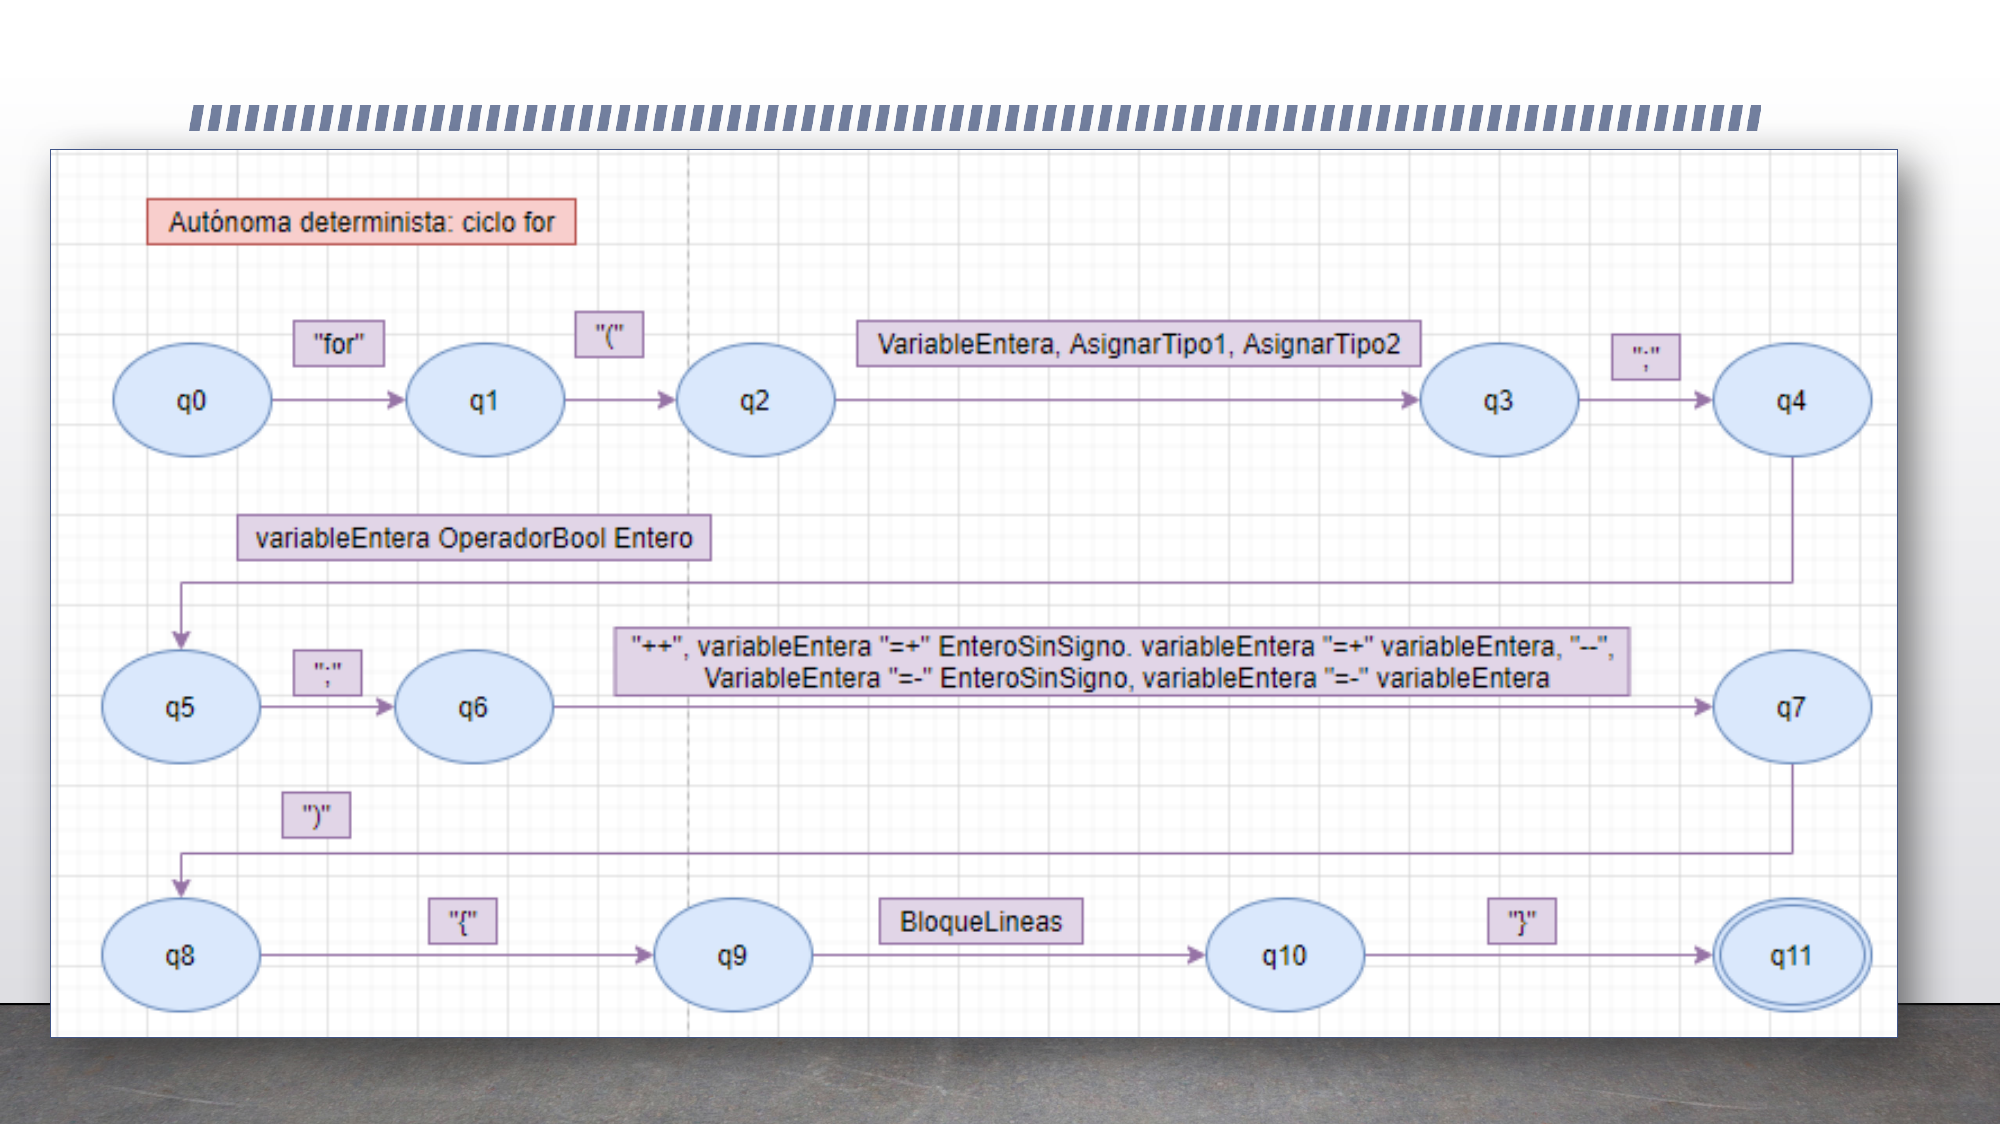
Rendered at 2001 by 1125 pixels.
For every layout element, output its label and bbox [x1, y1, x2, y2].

picture [0, 149, 2000, 1124]
picture [186, 105, 1761, 131]
